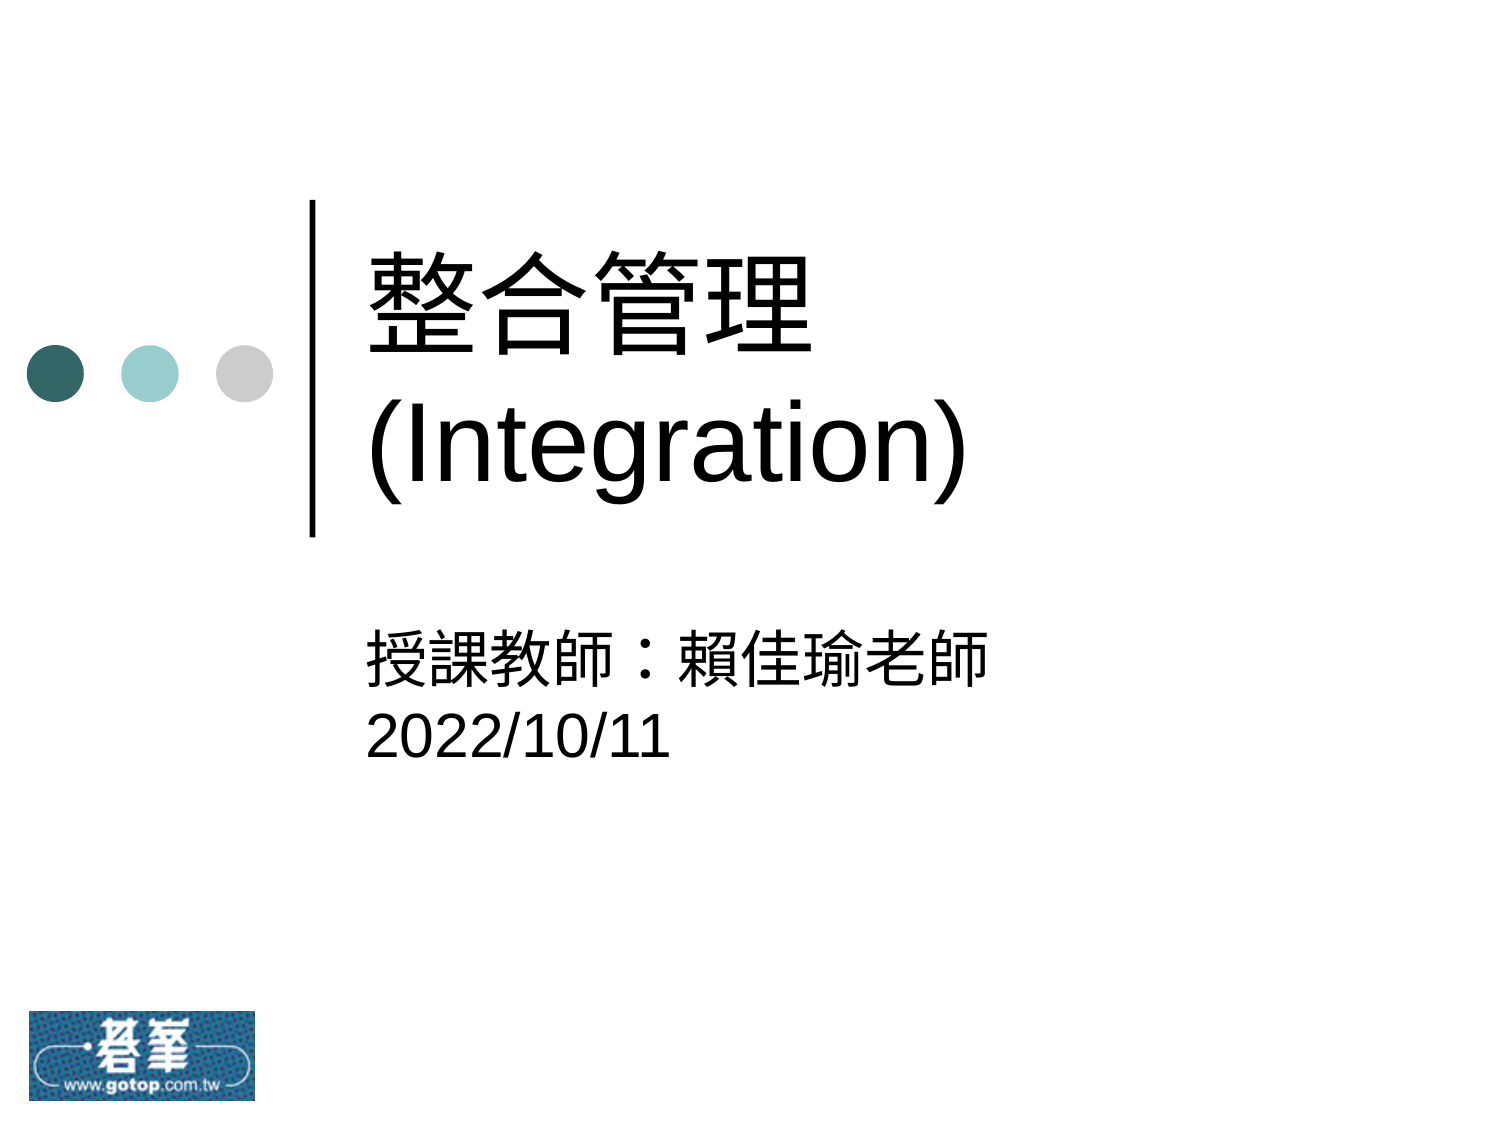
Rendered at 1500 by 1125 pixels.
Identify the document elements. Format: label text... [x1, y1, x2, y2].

picture [29, 1011, 255, 1101]
title 整合管理 (Integration) [350, 224, 1413, 513]
subtitle 授課教師：賴佳瑜老師 2022/10/11 [350, 612, 1413, 938]
